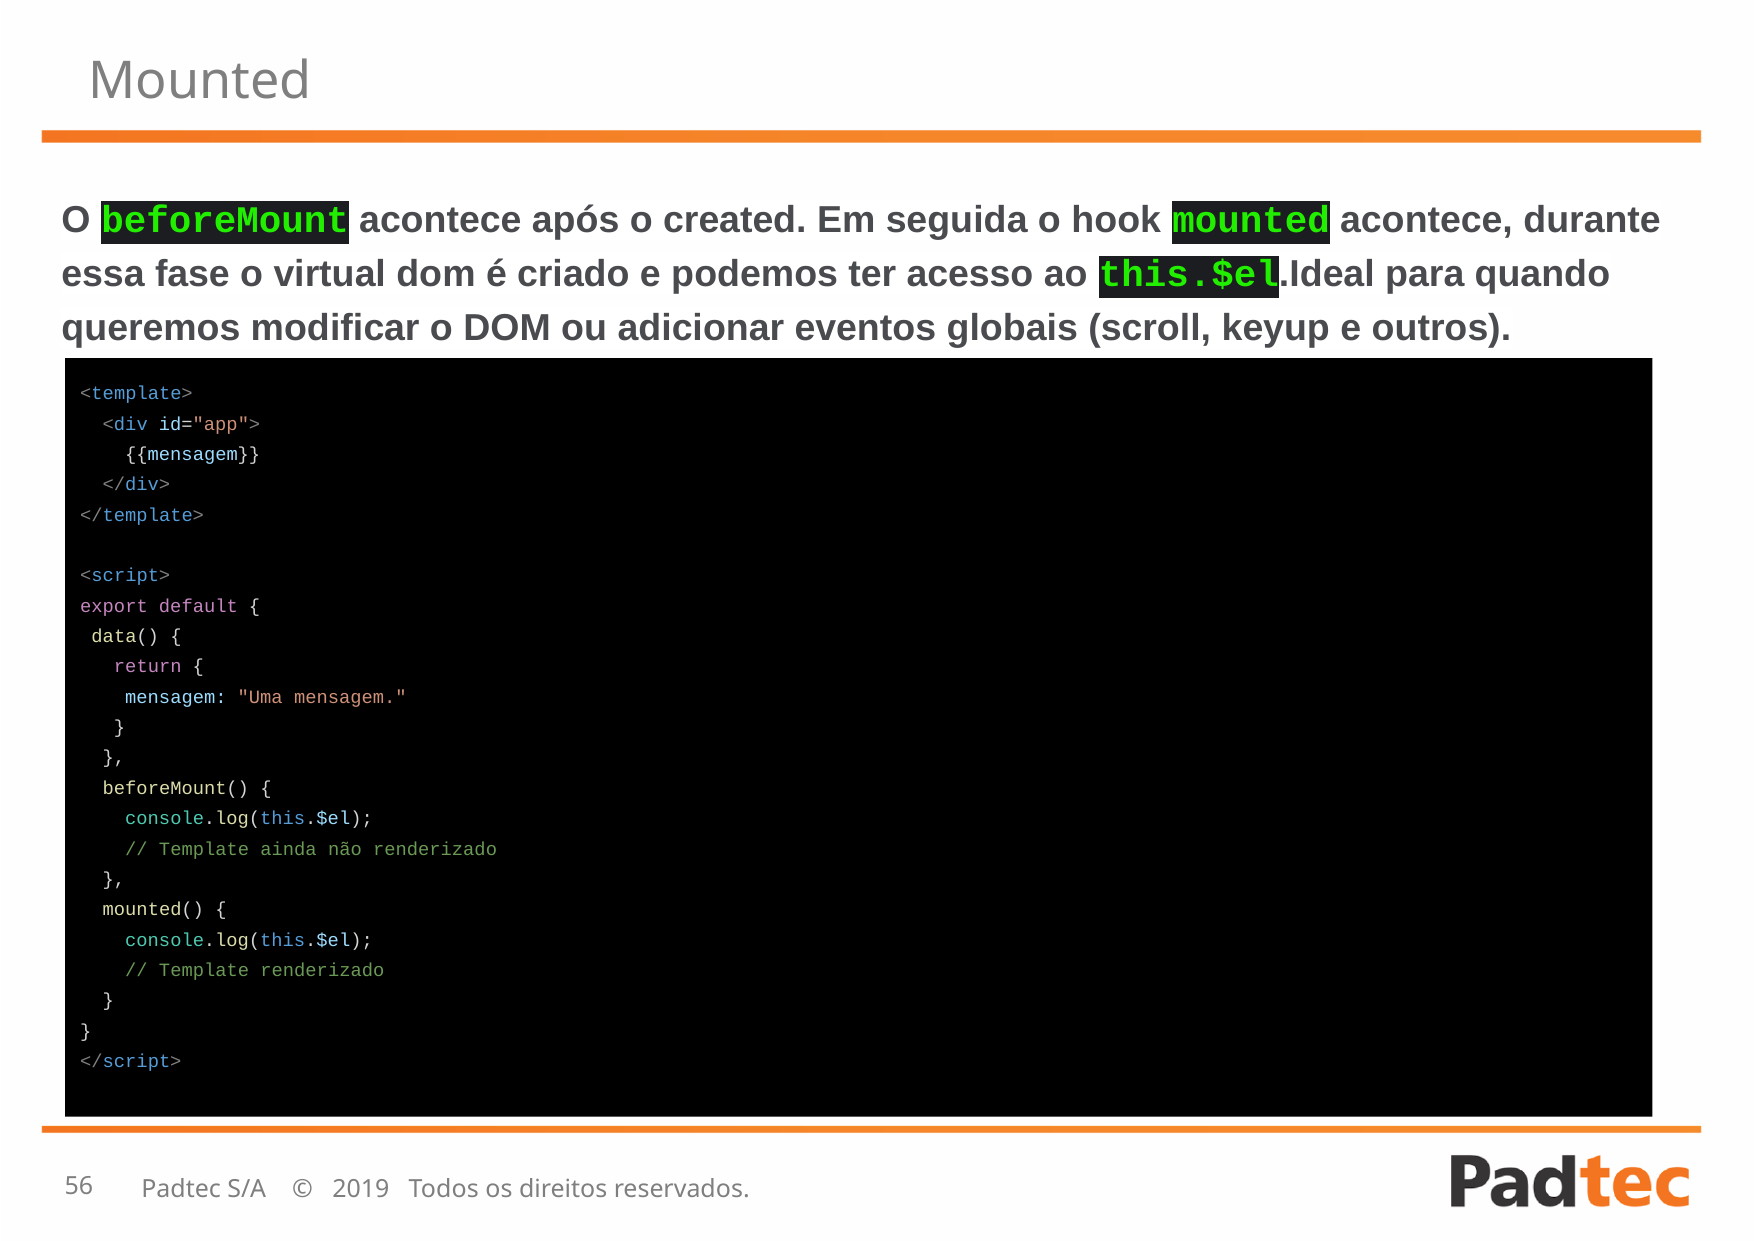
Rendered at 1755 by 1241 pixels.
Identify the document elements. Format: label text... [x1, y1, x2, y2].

text_box <template> <div id="app"> {{mensagem}} </div> </template> <script> export default { data() { return { mensagem: "Uma mensagem." } }, beforeMount() { console.log(this.$el); // Template ainda não renderizado }, mounted() { console.log(this.$el); // Template renderizado } } </script> [65, 358, 1653, 1117]
title Mounted [73, 29, 1653, 127]
picture [0, 0, 1755, 1241]
text_box O beforeMount acontece após o created. Em seguida o hook mounted acontece, durante essa fase o virtual dom é criado e podemos ter acesso ao this.$el.Ideal para quando queremos modificar o DOM ou adicionar eventos globais (scroll, keyup e outros). [46, 171, 1688, 370]
